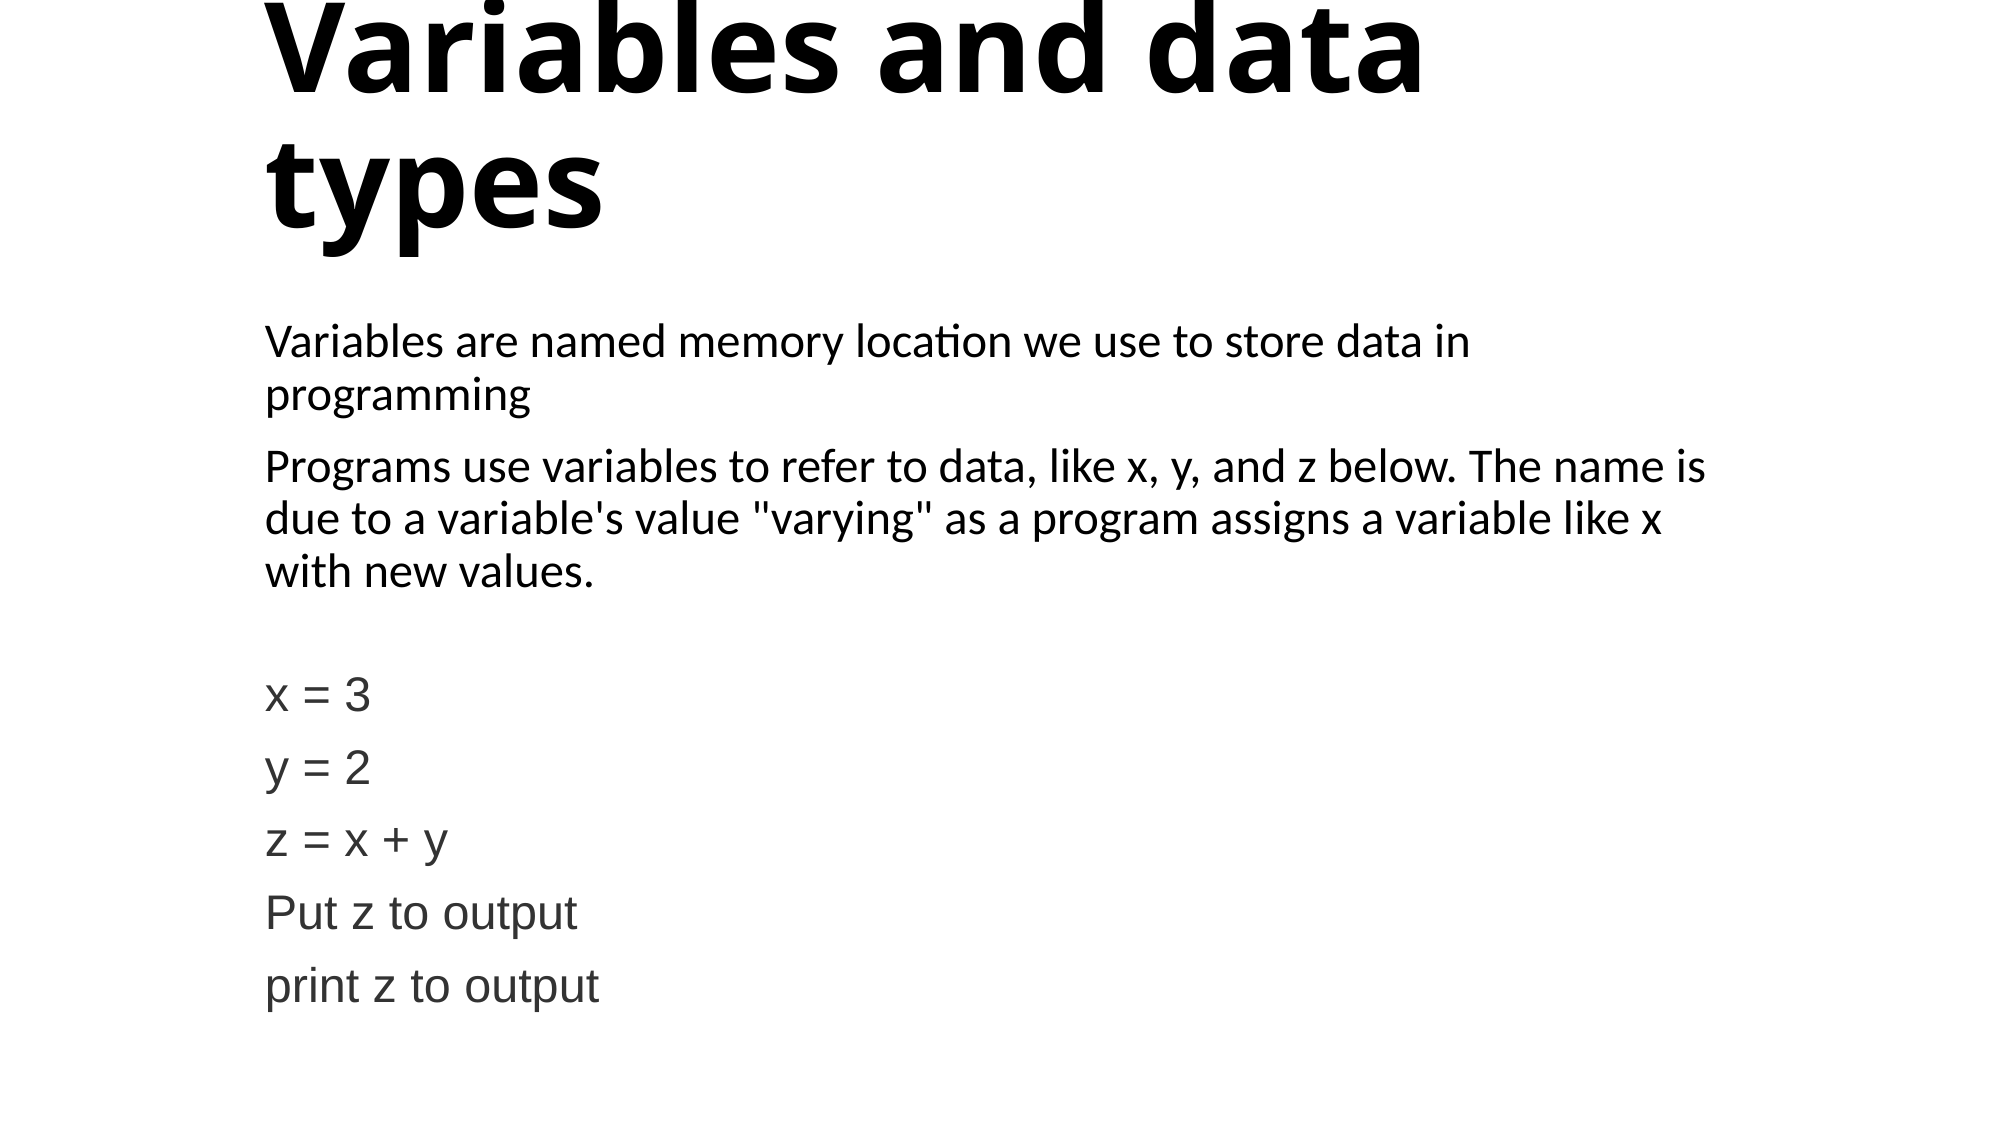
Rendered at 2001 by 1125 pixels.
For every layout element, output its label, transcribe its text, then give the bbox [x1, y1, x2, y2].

subtitle Variables are named memory location we use to store data in programming Programs use variables to refer to data, like x, y, and z below. The name is due to a variable's value "varying" as a program assigns a variable like x with new values. x = 3 y = 2 z = x + y Put z to output print z to output [249, 308, 1750, 1022]
title Variables and data types [249, 103, 1750, 263]
